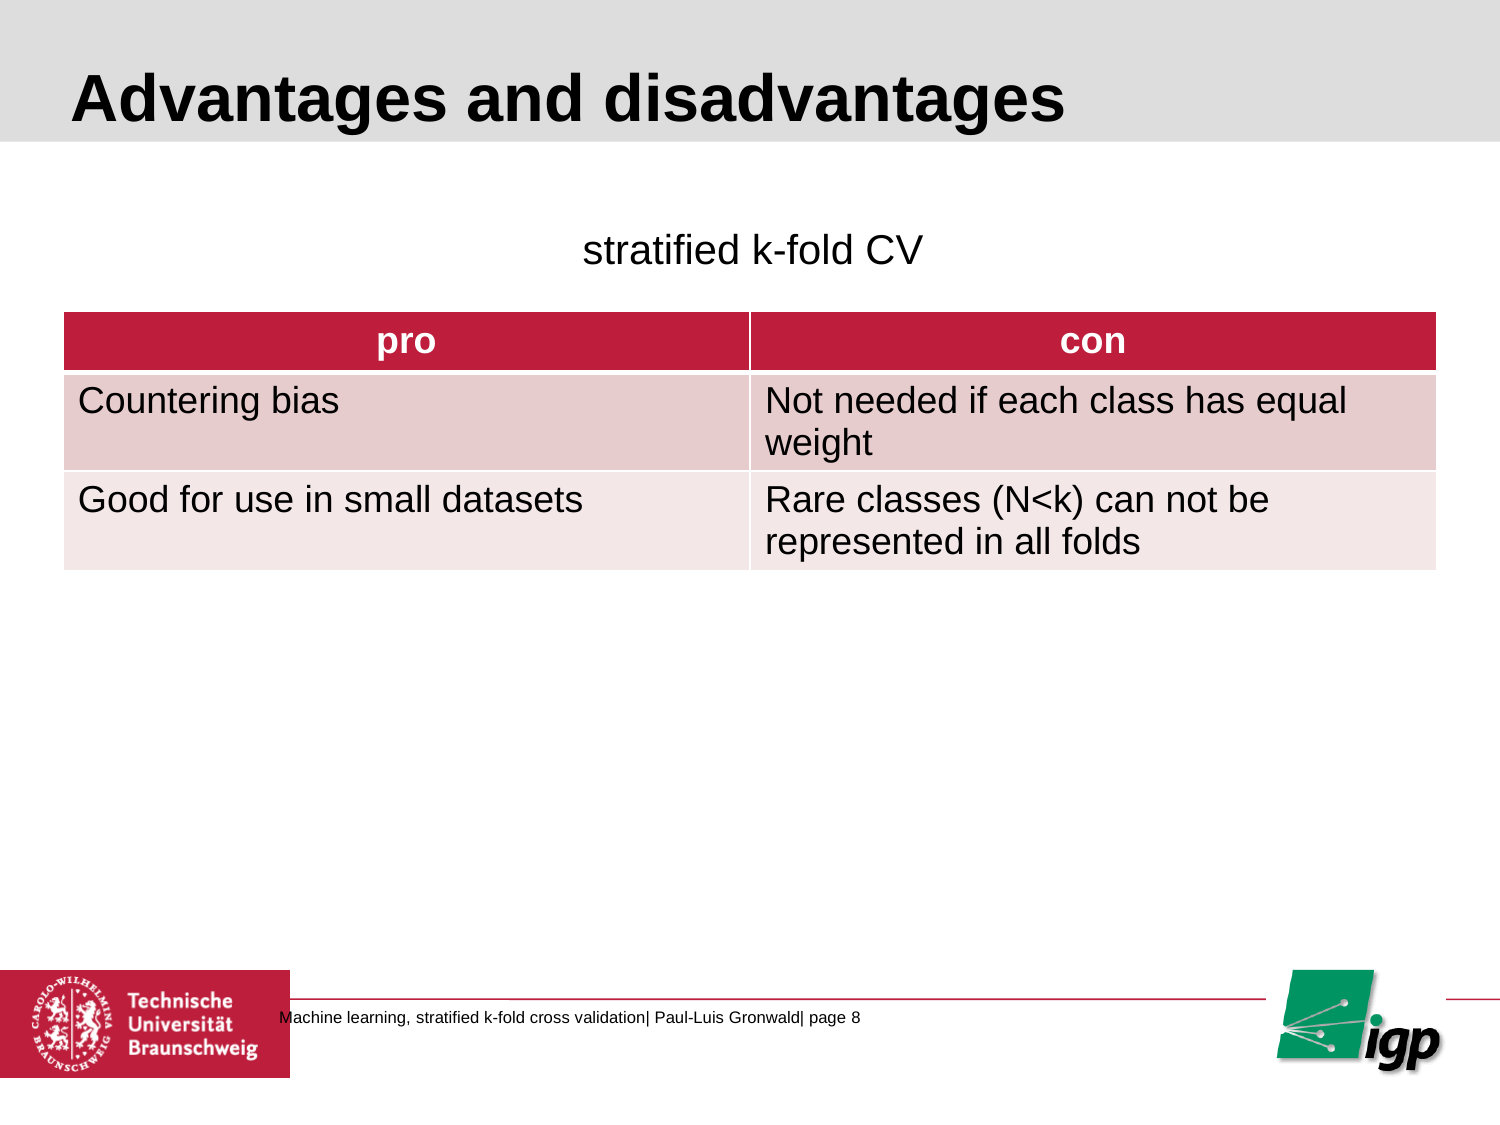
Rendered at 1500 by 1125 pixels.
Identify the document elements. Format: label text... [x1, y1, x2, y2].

table_header con [751, 312, 1436, 370]
text_box stratified k-fold CV [567, 215, 939, 281]
title Advantages and disadvantages [70, 17, 1445, 135]
table_header pro [64, 312, 749, 370]
table_cell Not needed if each class has equal weight [751, 375, 1436, 470]
picture [0, 970, 290, 1078]
table_cell Countering bias [64, 375, 749, 470]
table_cell Good for use in small datasets [64, 472, 749, 570]
table_cell Rare classes (N<k) can not be represented in all folds [751, 472, 1436, 570]
picture [1266, 960, 1446, 1078]
